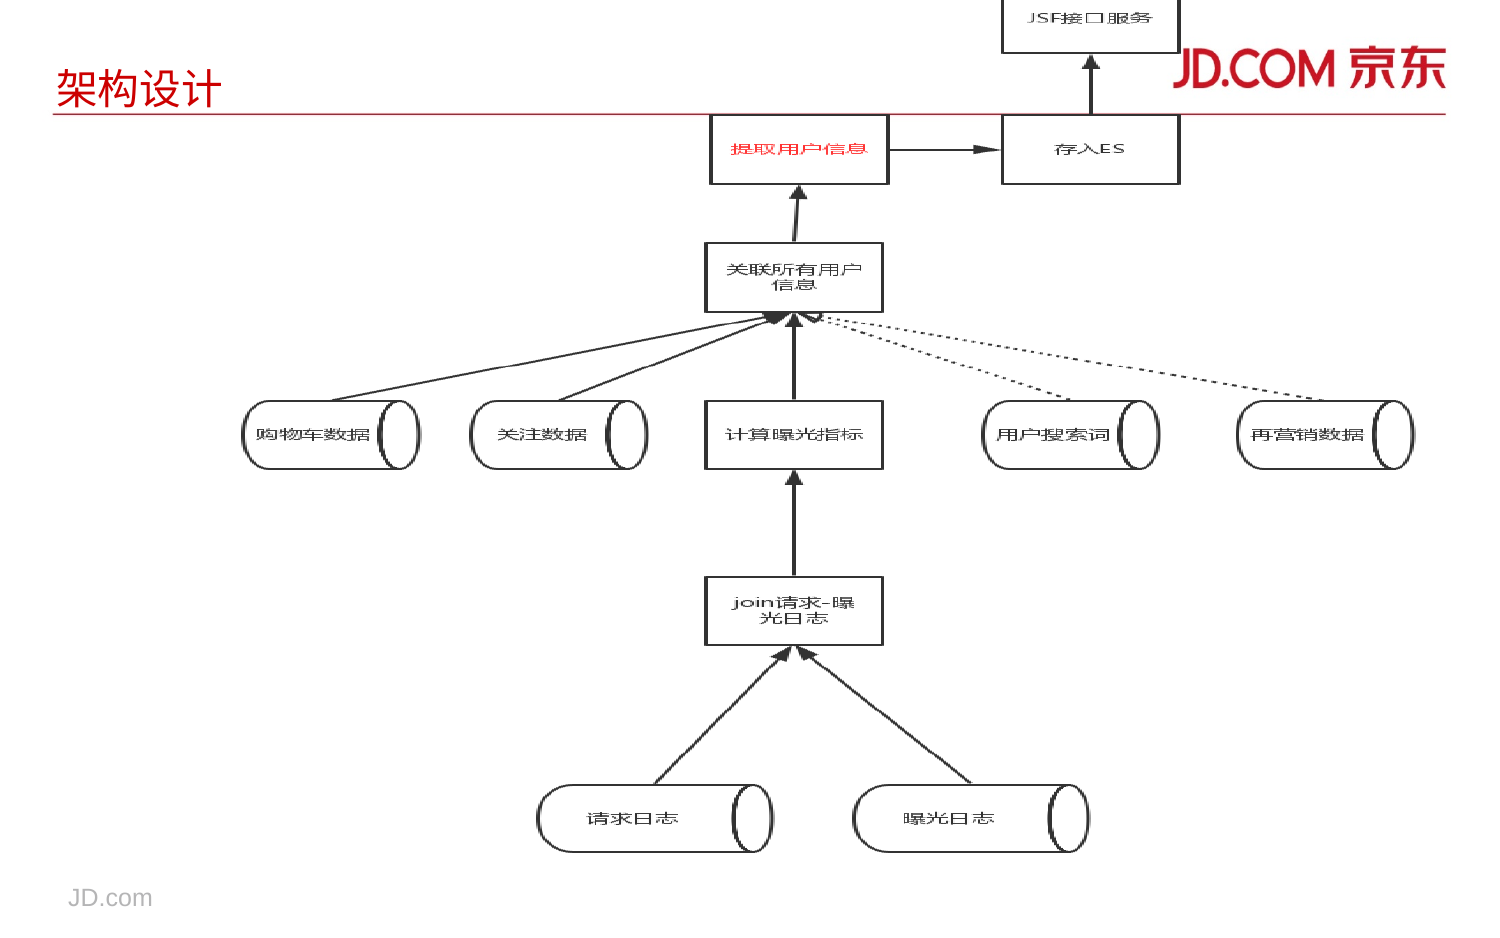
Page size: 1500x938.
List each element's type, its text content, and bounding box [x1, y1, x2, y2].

picture [0, 0, 1500, 938]
title 架构设计 [41, 55, 154, 212]
